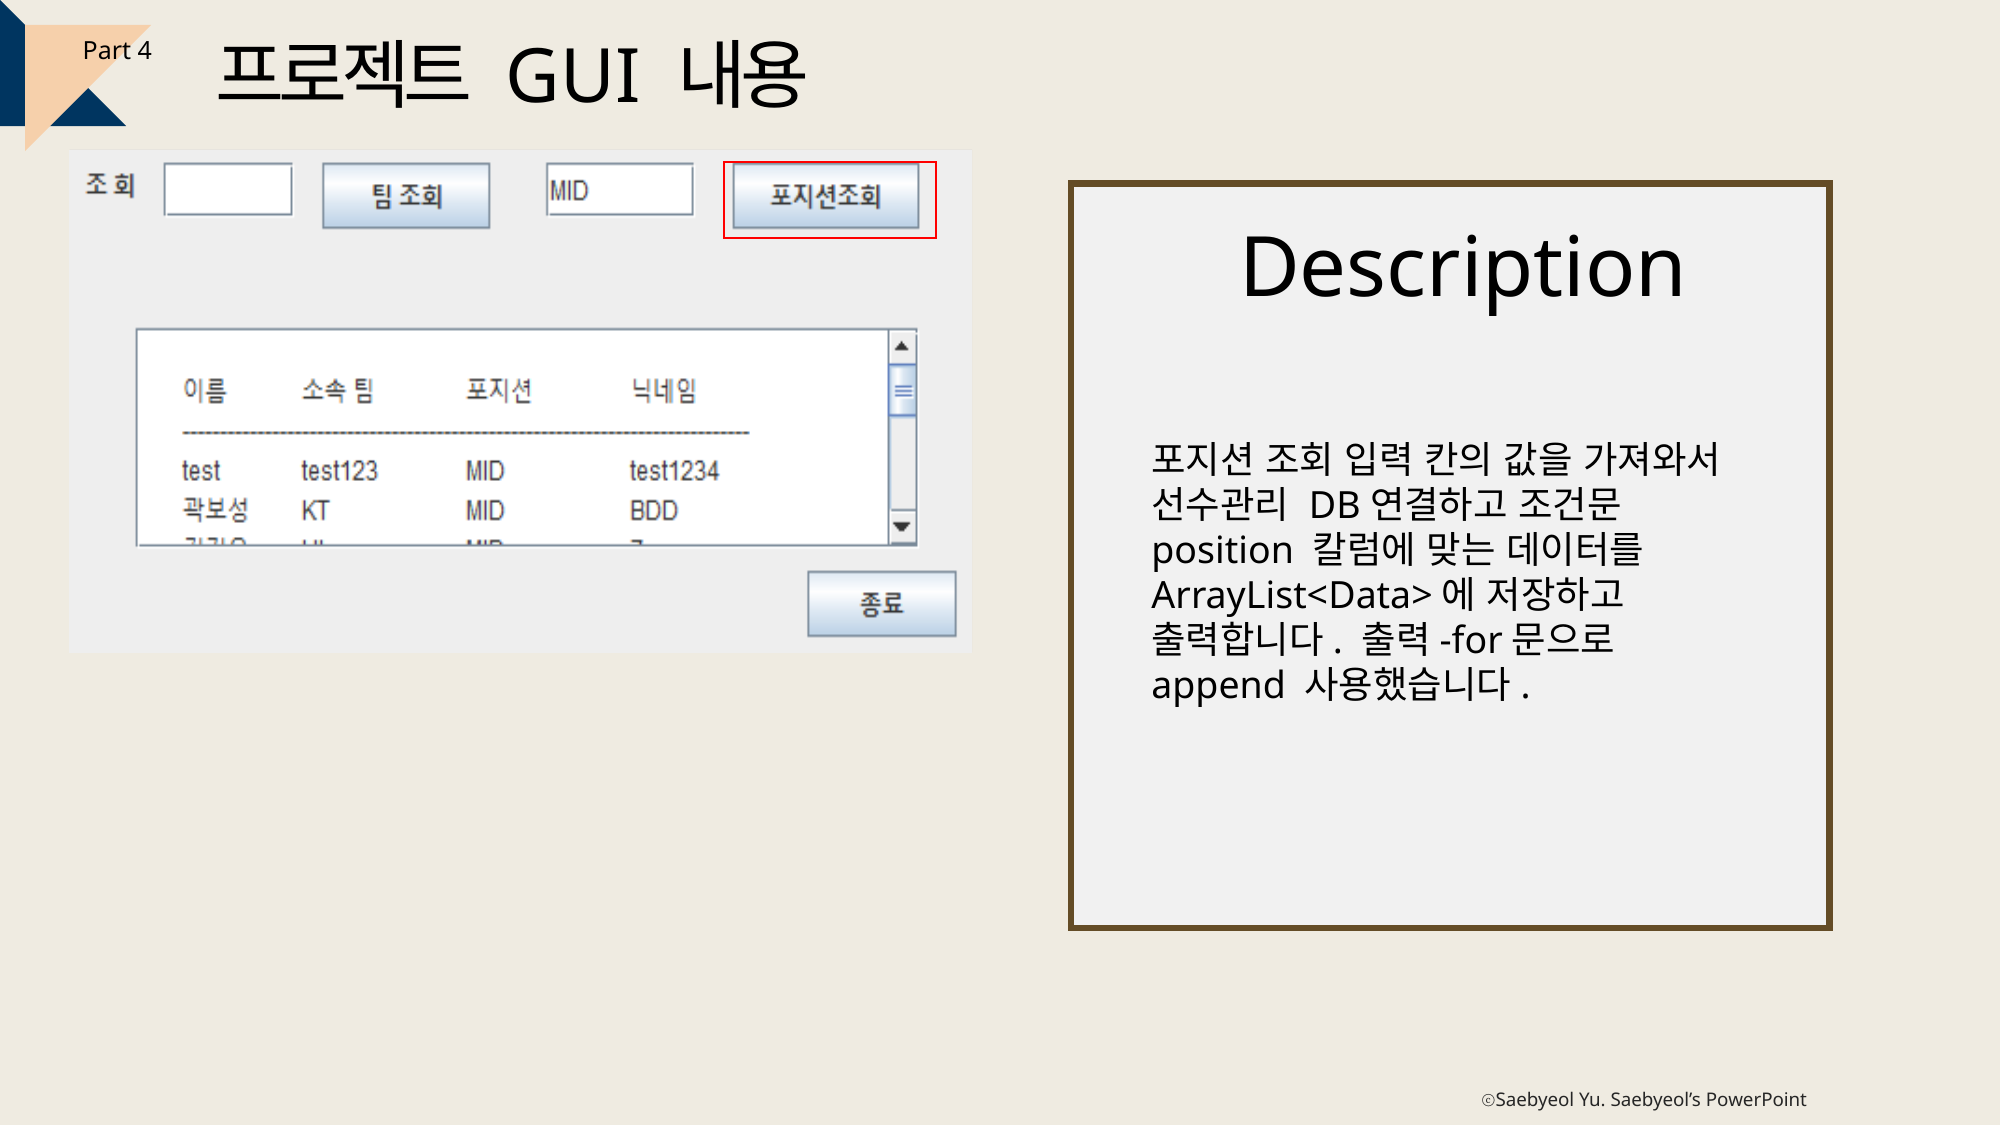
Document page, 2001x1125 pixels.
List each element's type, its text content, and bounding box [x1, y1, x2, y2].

text_box Description [1179, 196, 1747, 314]
text_box 프로젝트 GUI 내용 [201, 19, 825, 125]
picture [69, 150, 972, 653]
text_box [0, 0, 25, 128]
text_box 포지션 조회 입력 칸의 값을 가져와서 선수관리 DB연결하고 조건문 position 칼럼에 맞는 데이터를 ArrayList<Data>에 저장하고 출력합니다. 출력-for문으로 append 사용했습니다. [1136, 428, 1747, 714]
text_box [51, 88, 129, 128]
text_box [24, 23, 154, 154]
text_box Part 4 [67, 27, 167, 73]
text_box [1071, 183, 1830, 929]
